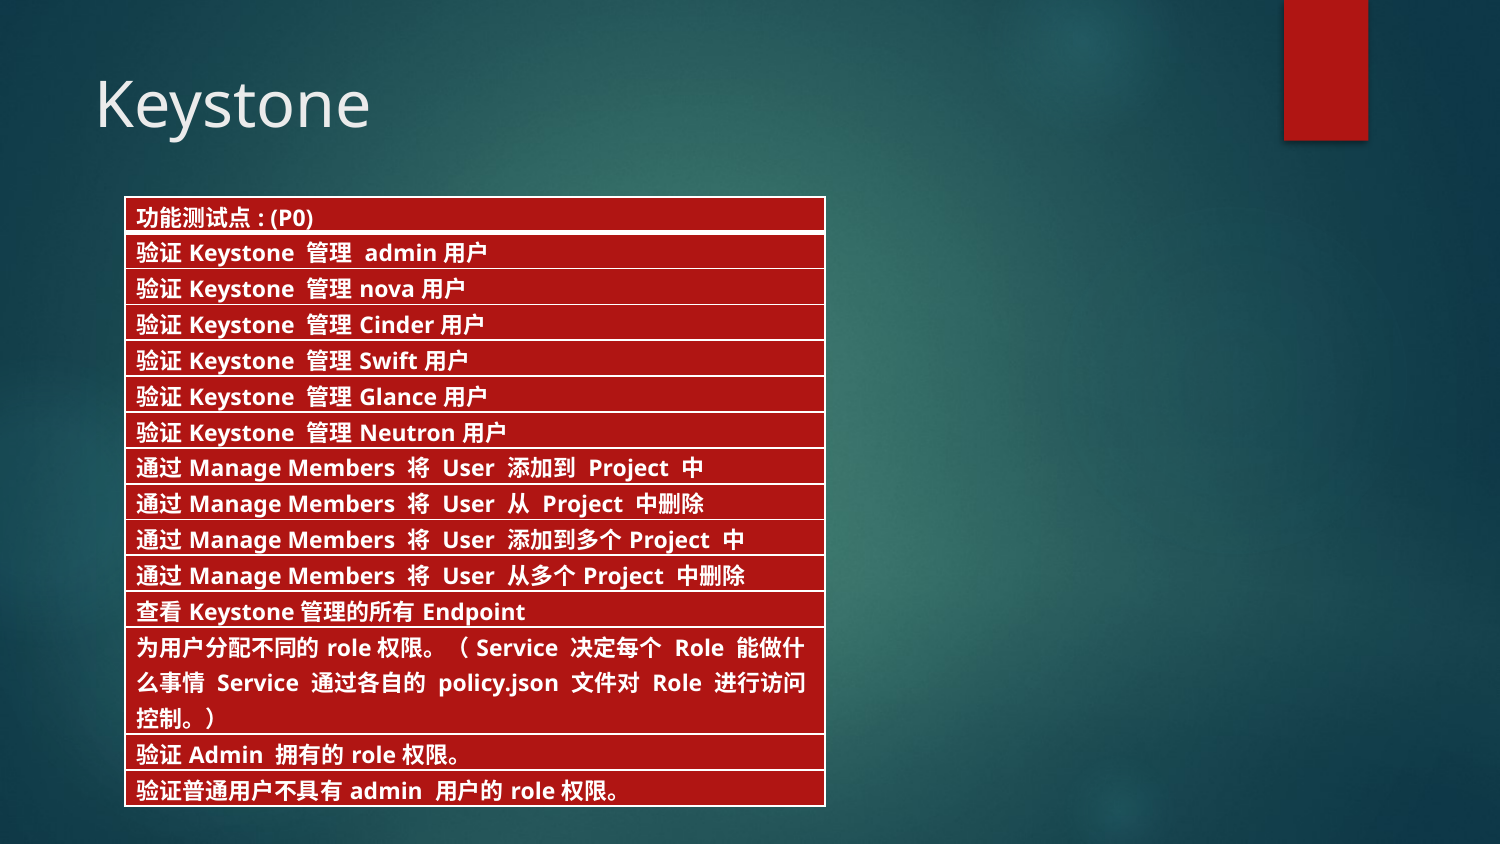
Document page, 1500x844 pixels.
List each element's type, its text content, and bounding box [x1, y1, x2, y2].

table_cell 通过Manage Members 将 User 从多个Project 中删除 [126, 556, 824, 590]
table_cell 验证Keystone 管理Swift用户 [126, 341, 824, 375]
table_cell 验证普通用户不具有admin 用户的role权限。 [126, 771, 824, 805]
table_cell 验证Keystone 管理Cinder用户 [126, 305, 824, 339]
table_cell 为用户分配不同的role权限。（Service 决定每个 Role 能做什么事情 Service 通过各自的 policy.json 文件对 Role 进行访问控制。） [126, 628, 824, 733]
table_cell 验证Keystone 管理 admin用户 [126, 235, 824, 268]
title Keystone [79, 55, 1237, 229]
table_cell 验证Keystone 管理Neutron用户 [126, 413, 824, 447]
table_cell 验证Keystone 管理nova用户 [126, 269, 824, 304]
table_cell 验证Keystone 管理Glance用户 [126, 377, 824, 411]
picture [0, 0, 1500, 844]
table_cell 查看Keystone管理的所有Endpoint [126, 592, 824, 626]
table_cell 通过Manage Members 将 User 添加到多个Project 中 [126, 520, 824, 554]
table_header 功能测试点: (P0) [126, 198, 824, 230]
table_cell 通过Manage Members 将 User 从 Project 中删除 [126, 485, 824, 519]
table_cell 通过Manage Members 将 User 添加到 Project 中 [126, 449, 824, 483]
table_cell 验证Admin 拥有的role权限。 [126, 735, 824, 769]
